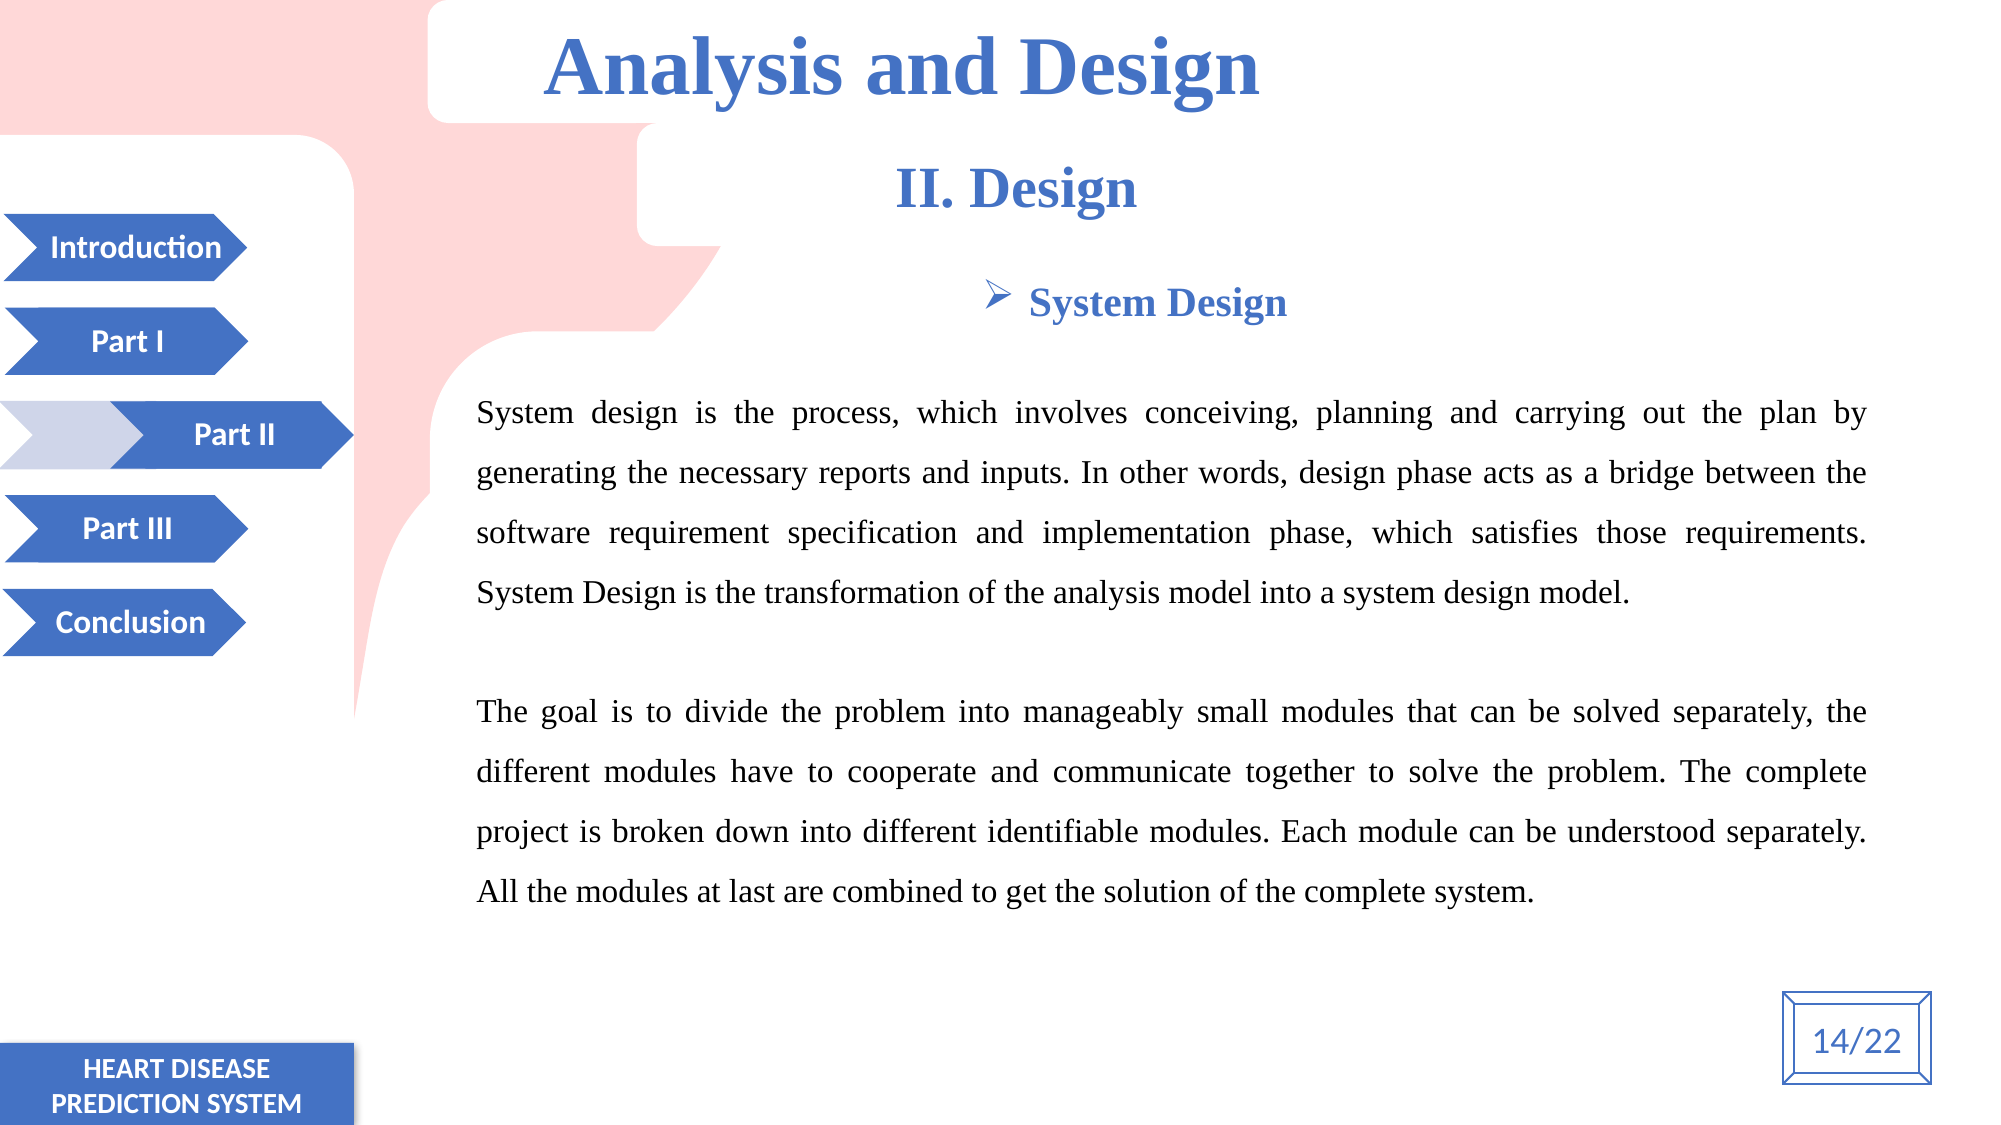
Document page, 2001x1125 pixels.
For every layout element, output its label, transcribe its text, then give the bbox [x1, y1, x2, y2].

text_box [4, 495, 249, 563]
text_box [110, 401, 354, 469]
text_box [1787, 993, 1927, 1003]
text_box System Design [967, 267, 1384, 330]
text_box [0, 401, 110, 469]
text_box 14/22 [1781, 991, 1932, 1085]
text_box Analysis and Design [426, 0, 1378, 125]
text_box System design is the process, which involves conceiving, planning and carrying out the plan by generating the necessary reports and inputs. In other words, design phase acts as a bridge between the software requirement specification and implementation phase, which satisfies those requirements. System Design is the transformation of the analysis model into a system design model. The goal is to divide the problem into manageably small modules that can be solved separately, the different modules have to cooperate and communicate together to solve the problem. The complete project is broken down into different identifiable modules. Each module can be understood separately. All the modules at last are combined to get the solution of the complete system. [428, 330, 1918, 982]
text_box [4, 307, 249, 375]
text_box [3, 213, 248, 282]
text_box HEART DISEASE PREDICTION SYSTEM [0, 1042, 354, 1125]
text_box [0, 588, 247, 657]
text_box II. Design [635, 121, 1398, 248]
text_box [0, 133, 356, 1042]
